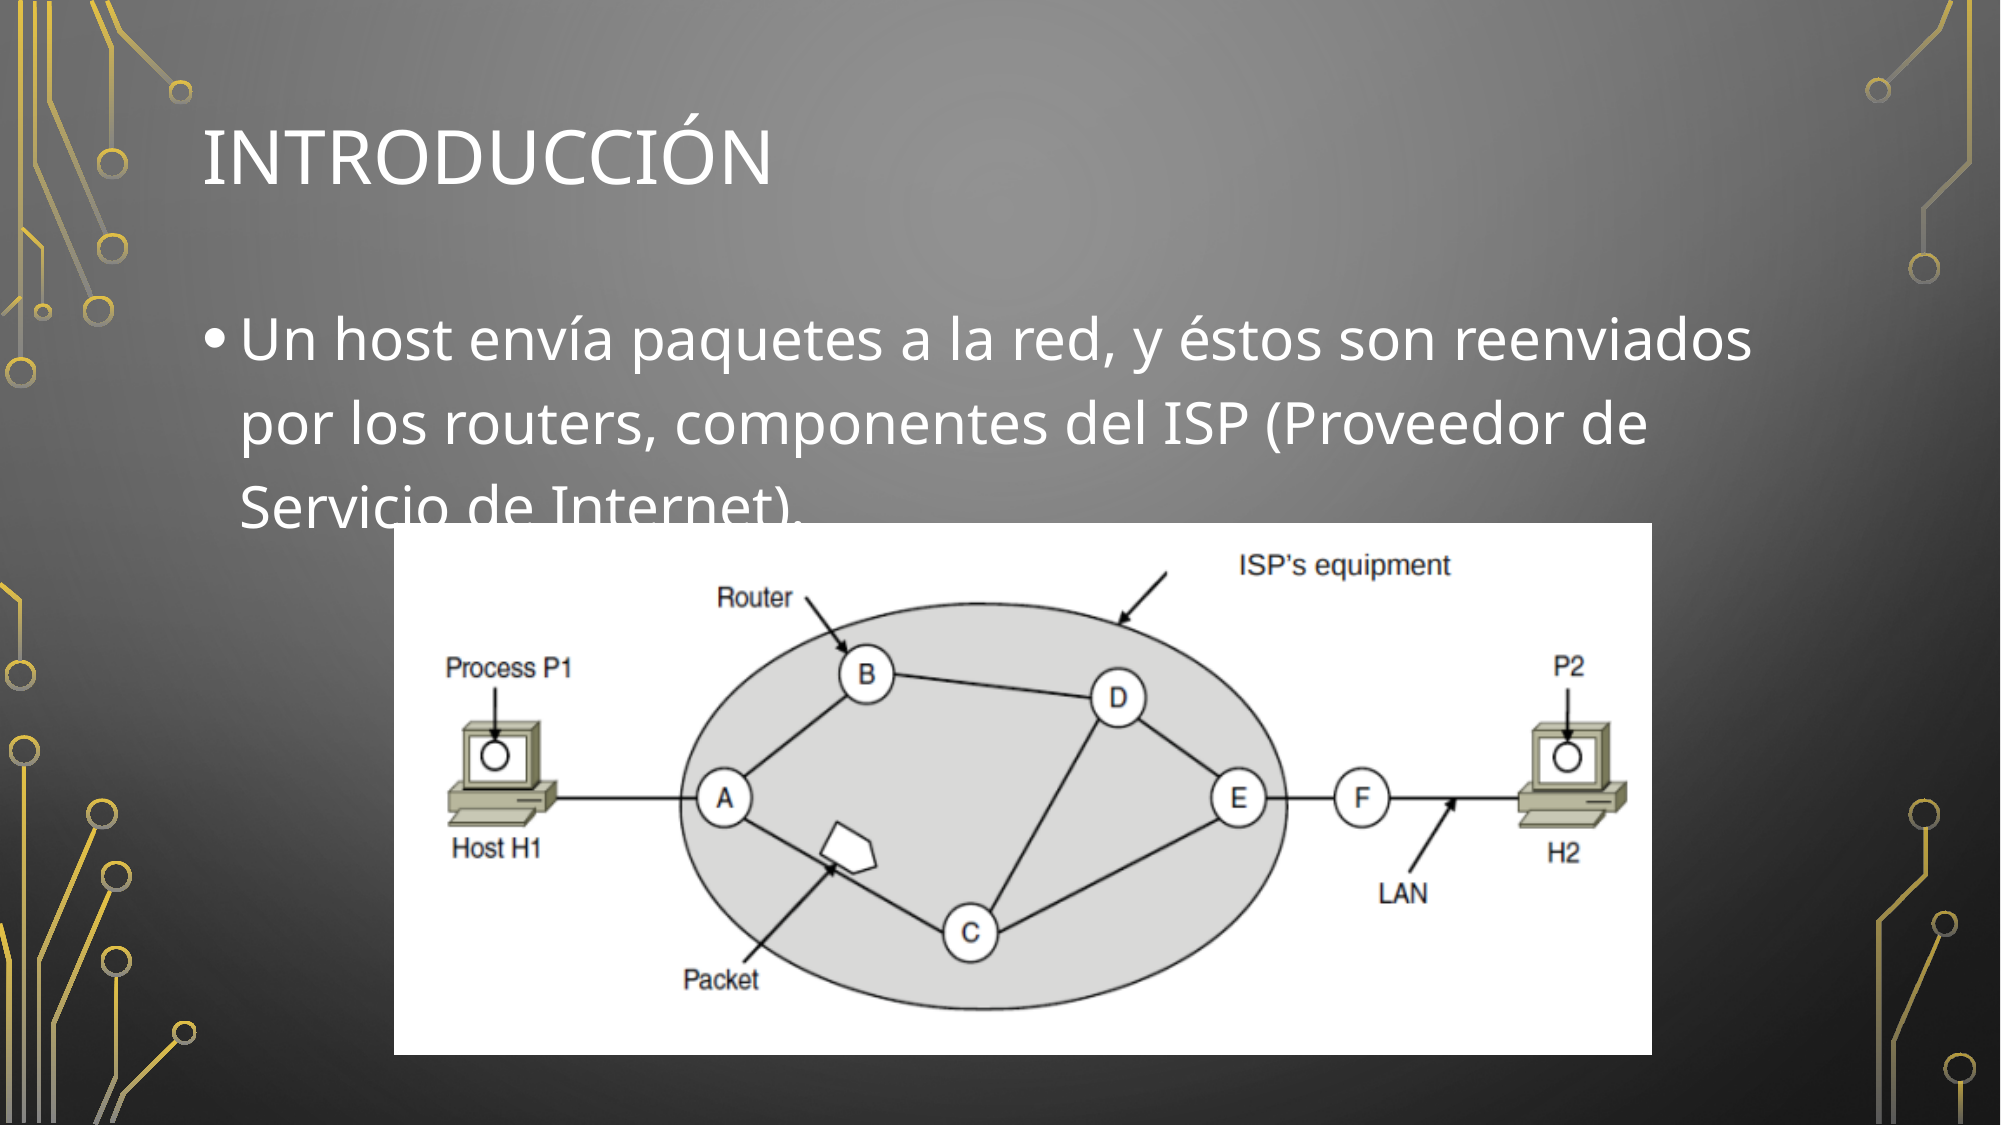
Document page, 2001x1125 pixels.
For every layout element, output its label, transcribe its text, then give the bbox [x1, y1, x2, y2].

title Introducción [187, 38, 1813, 281]
picture [394, 523, 1652, 1055]
list Un host envía paquetes a la red, y éstos son reenviados por los routers, componentes del ISP (Proveedor de Servicio de Internet). [187, 281, 1813, 863]
